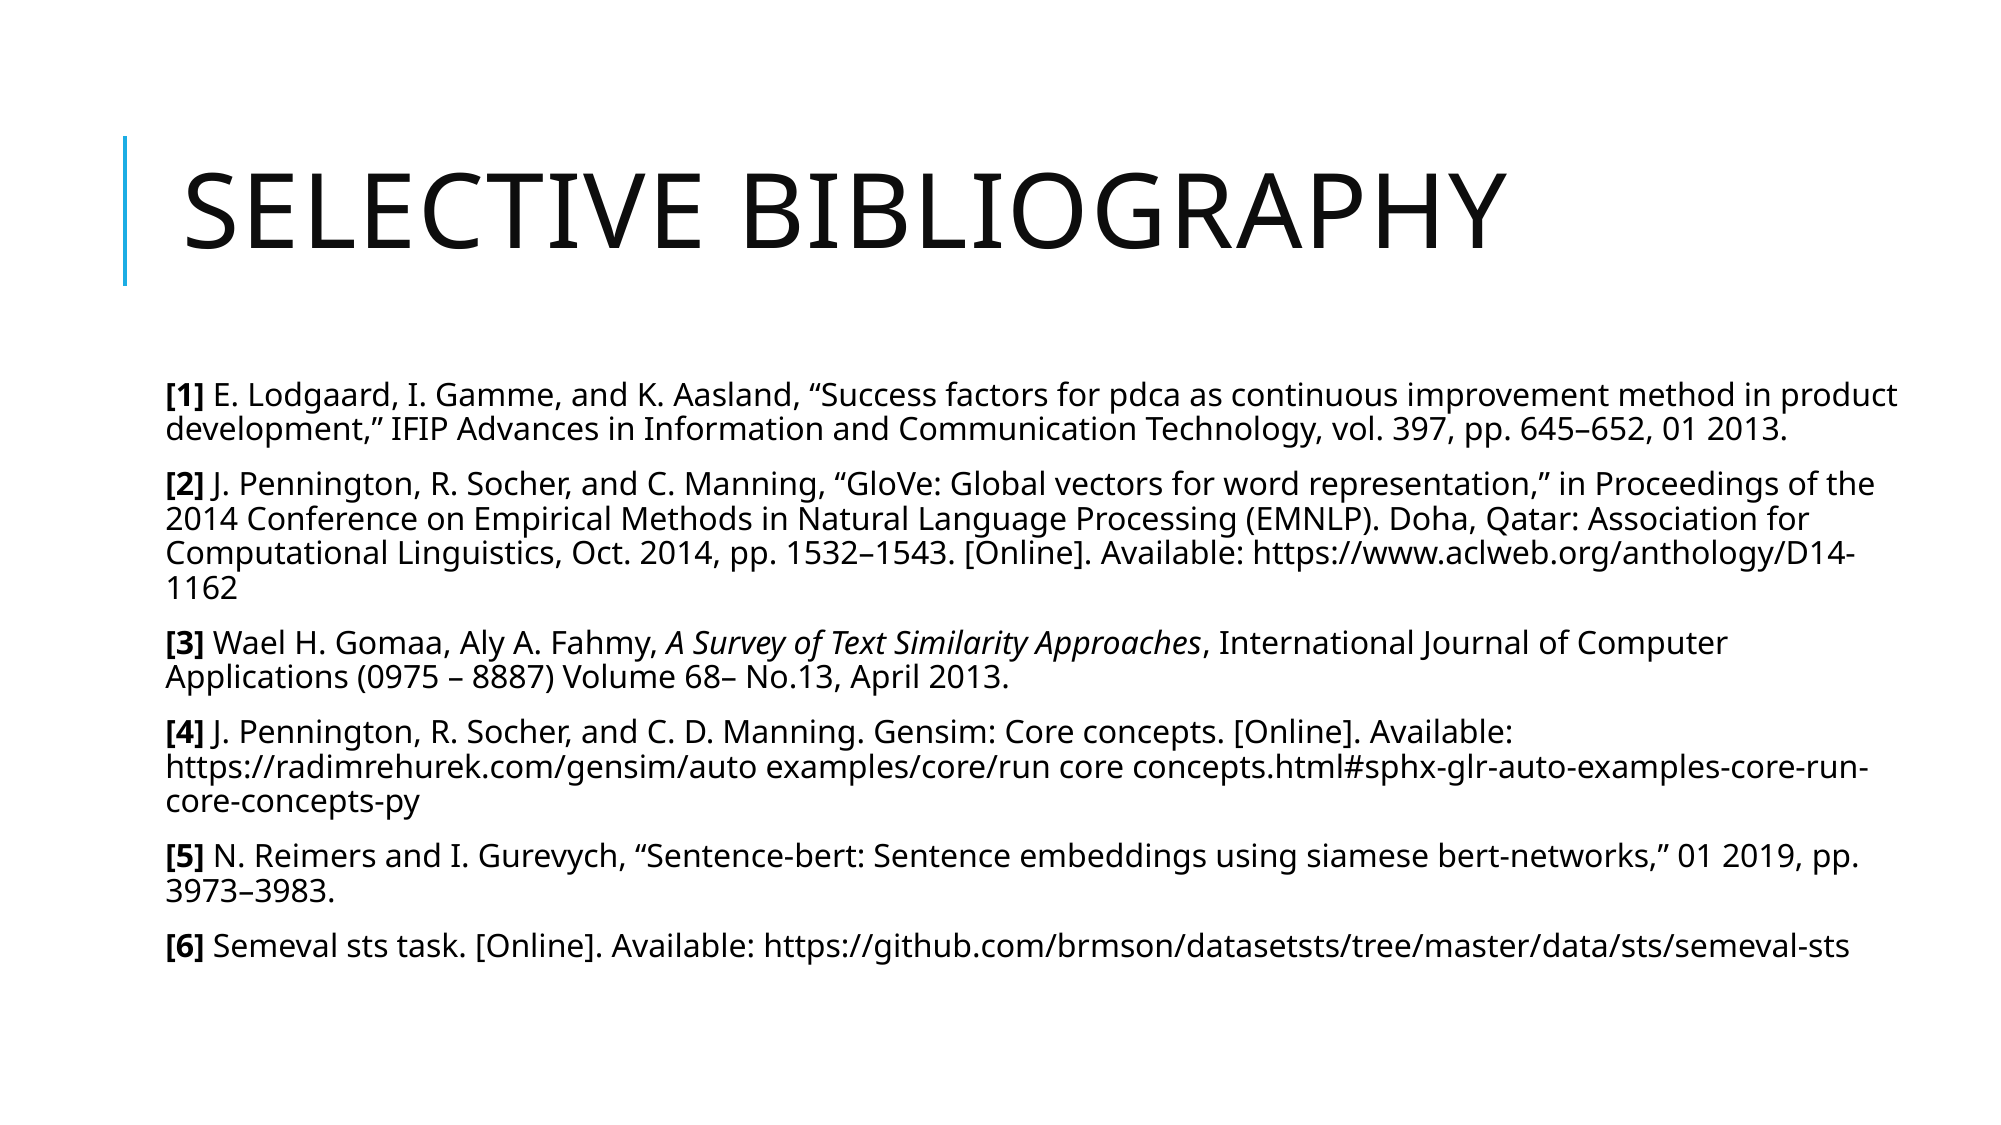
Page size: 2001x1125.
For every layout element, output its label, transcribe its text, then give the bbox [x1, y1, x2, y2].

title Selective bibliography [168, 96, 1763, 342]
list [1] E. Lodgaard, I. Gamme, and K. Aasland, “Success factors for pdca as continuous improvement method in product development,” IFIP Advances in Information and Communication Technology, vol. 397, pp. 645–652, 01 2013. [2] J. Pennington, R. Socher, and C. Manning, “GloVe: Global vectors for word representation,” in Proceedings of the 2014 Conference on Empirical Methods in Natural Language Processing (EMNLP). Doha, Qatar: Association for Computational Linguistics, Oct. 2014, pp. 1532–1543. [Online]. Available: https://www.aclweb.org/anthology/D14-1162 [3] Wael H. Gomaa, Aly A. Fahmy, A Survey of Text Similarity Approaches, International Journal of Computer Applications (0975 – 8887) Volume 68– No.13, April 2013. [4] J. Pennington, R. Socher, and C. D. Manning. Gensim: Core concepts. [Online]. Available: https://radimrehurek.com/gensim/auto examples/core/run core concepts.html#sphx-glr-auto-examples-core-run-core-concepts-py [5] N. Reimers and I. Gurevych, “Sentence-bert: Sentence embeddings using siamese bert-networks,” 01 2019, pp. 3973–3983. [6] Semeval sts task. [Online]. Available: https://github.com/brmson/datasetsts/tree/master/data/sts/semeval-sts [144, 371, 1908, 1029]
